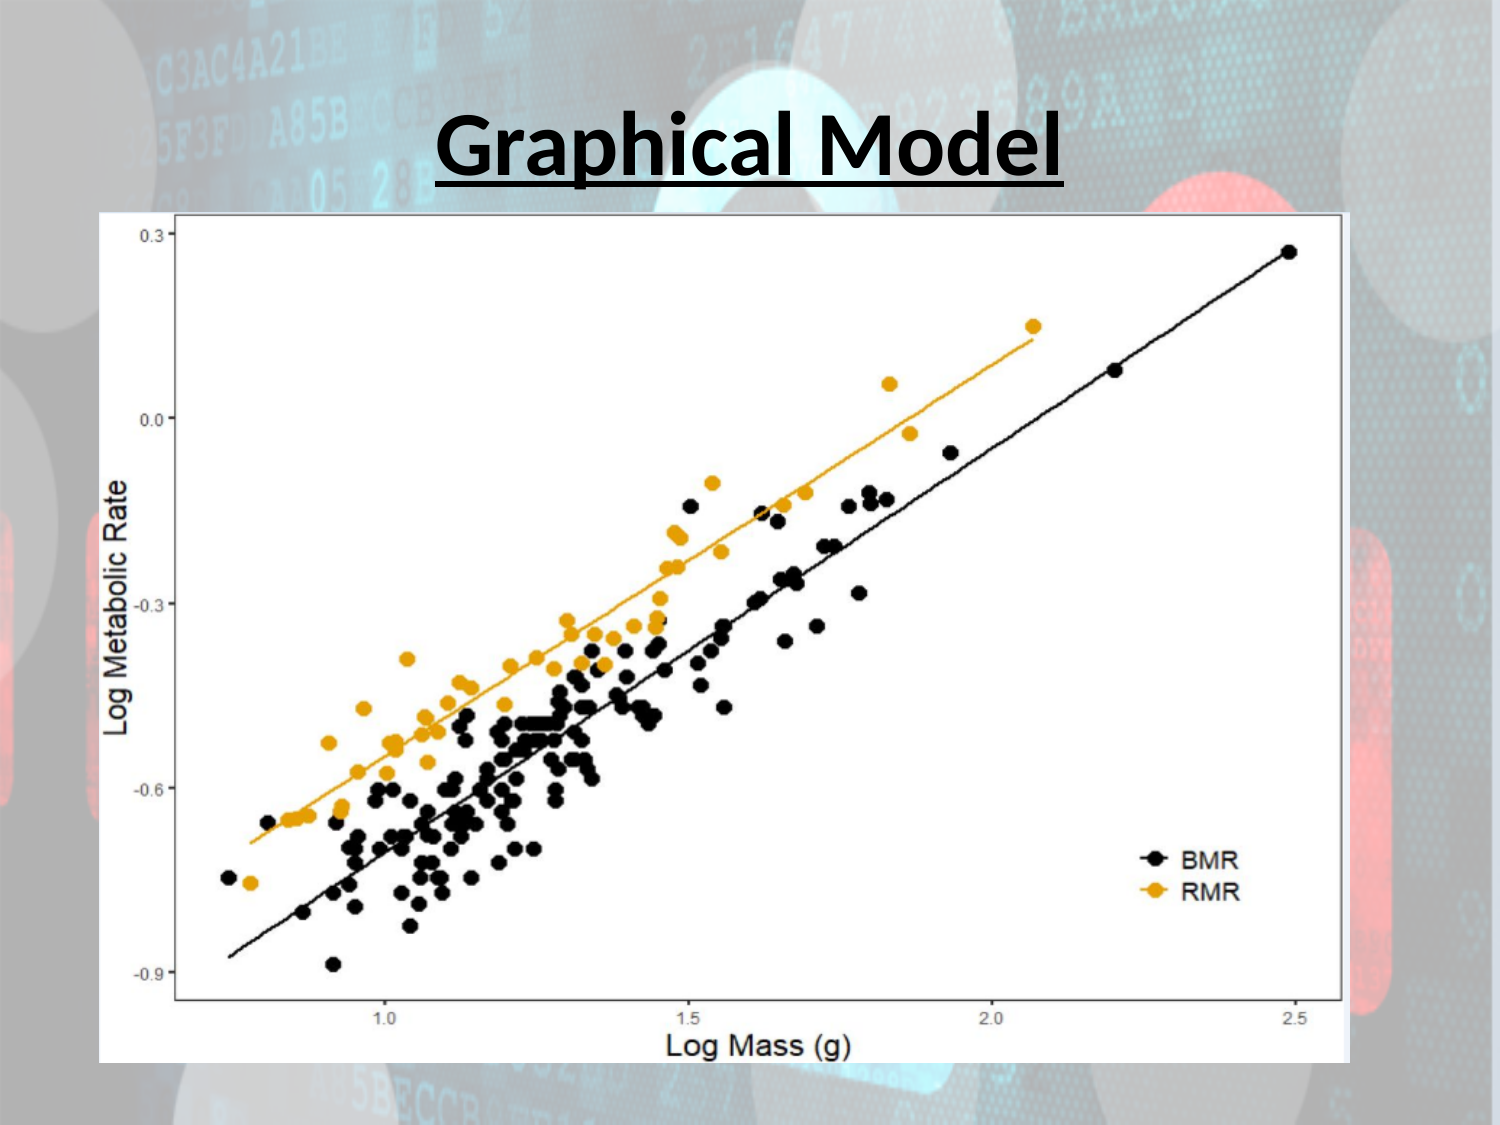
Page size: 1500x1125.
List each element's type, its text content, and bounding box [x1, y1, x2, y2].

picture [99, 212, 1351, 1063]
title Graphical Model [75, 45, 1425, 233]
